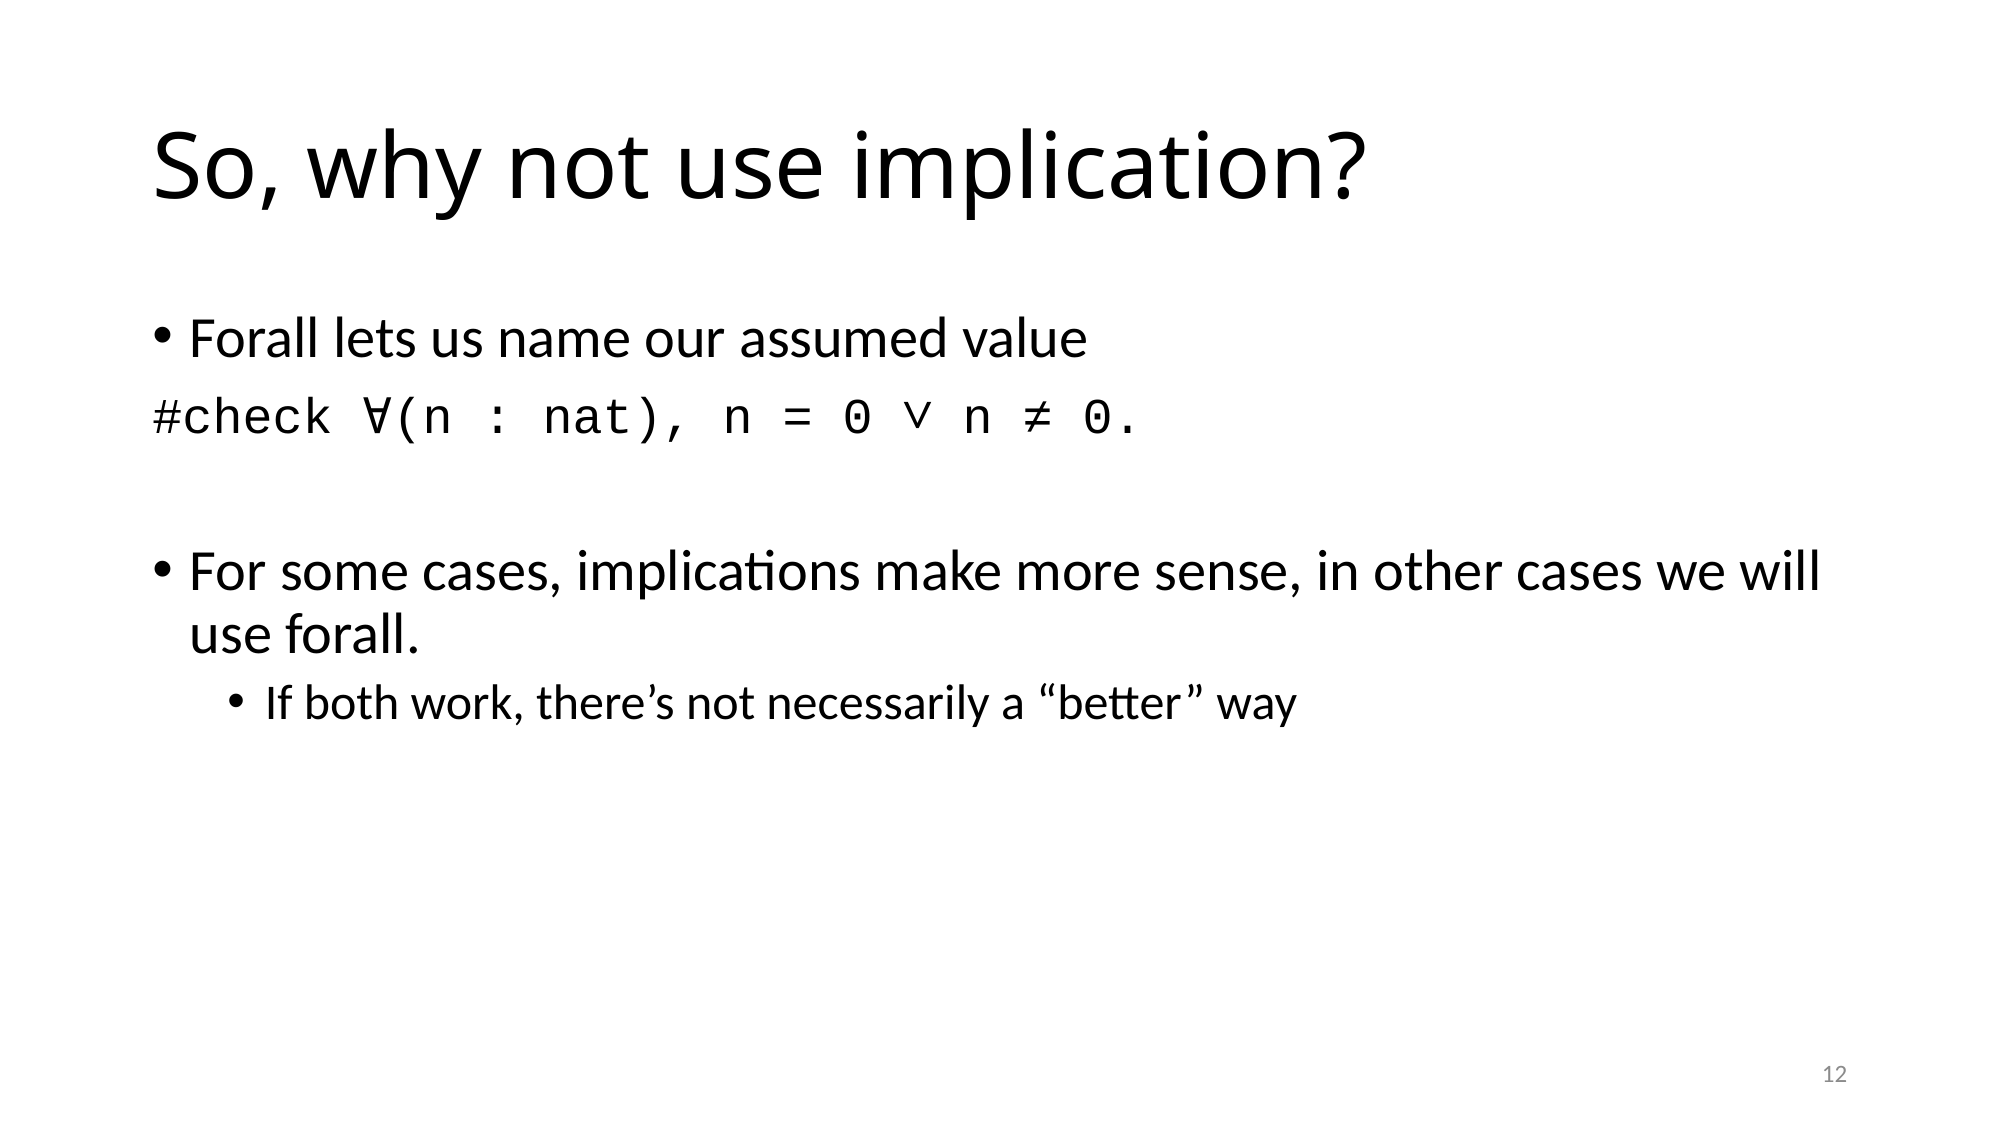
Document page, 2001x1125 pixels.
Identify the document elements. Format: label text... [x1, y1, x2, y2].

list Forall lets us name our assumed value #check ∀(n : nat), n = 0 ∨ n ≠ 0. For some cases, implications make more sense, in other cases we will use forall. If both work, there’s not necessarily a “better” way [137, 299, 1863, 1014]
title So, why not use implication? [137, 59, 1863, 278]
slide_number 12 [1412, 1042, 1863, 1103]
